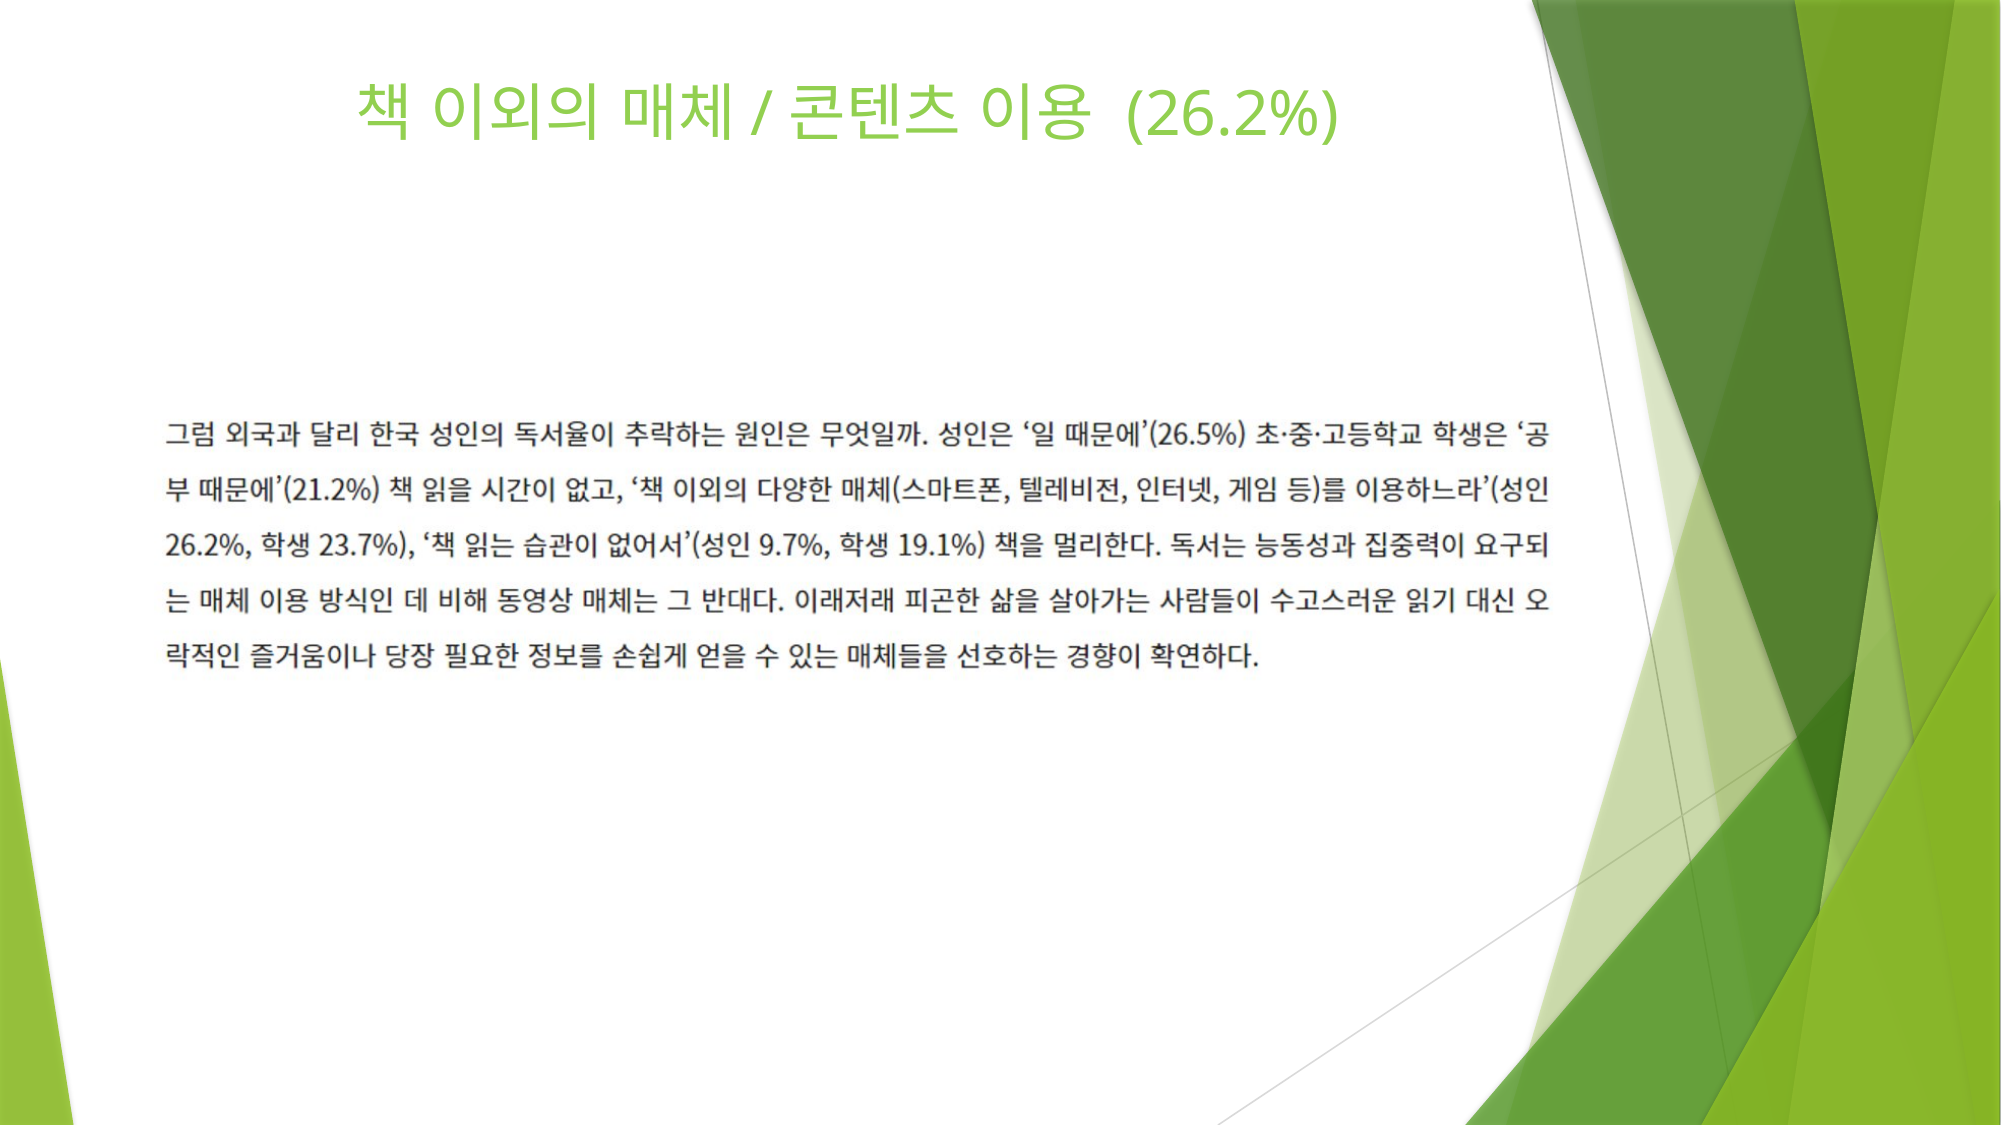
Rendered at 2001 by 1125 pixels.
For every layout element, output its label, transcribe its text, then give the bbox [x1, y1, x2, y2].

title 책 이외의 매체/콘텐츠 이용 (26.2%) [340, 65, 1413, 160]
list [153, 402, 1566, 698]
